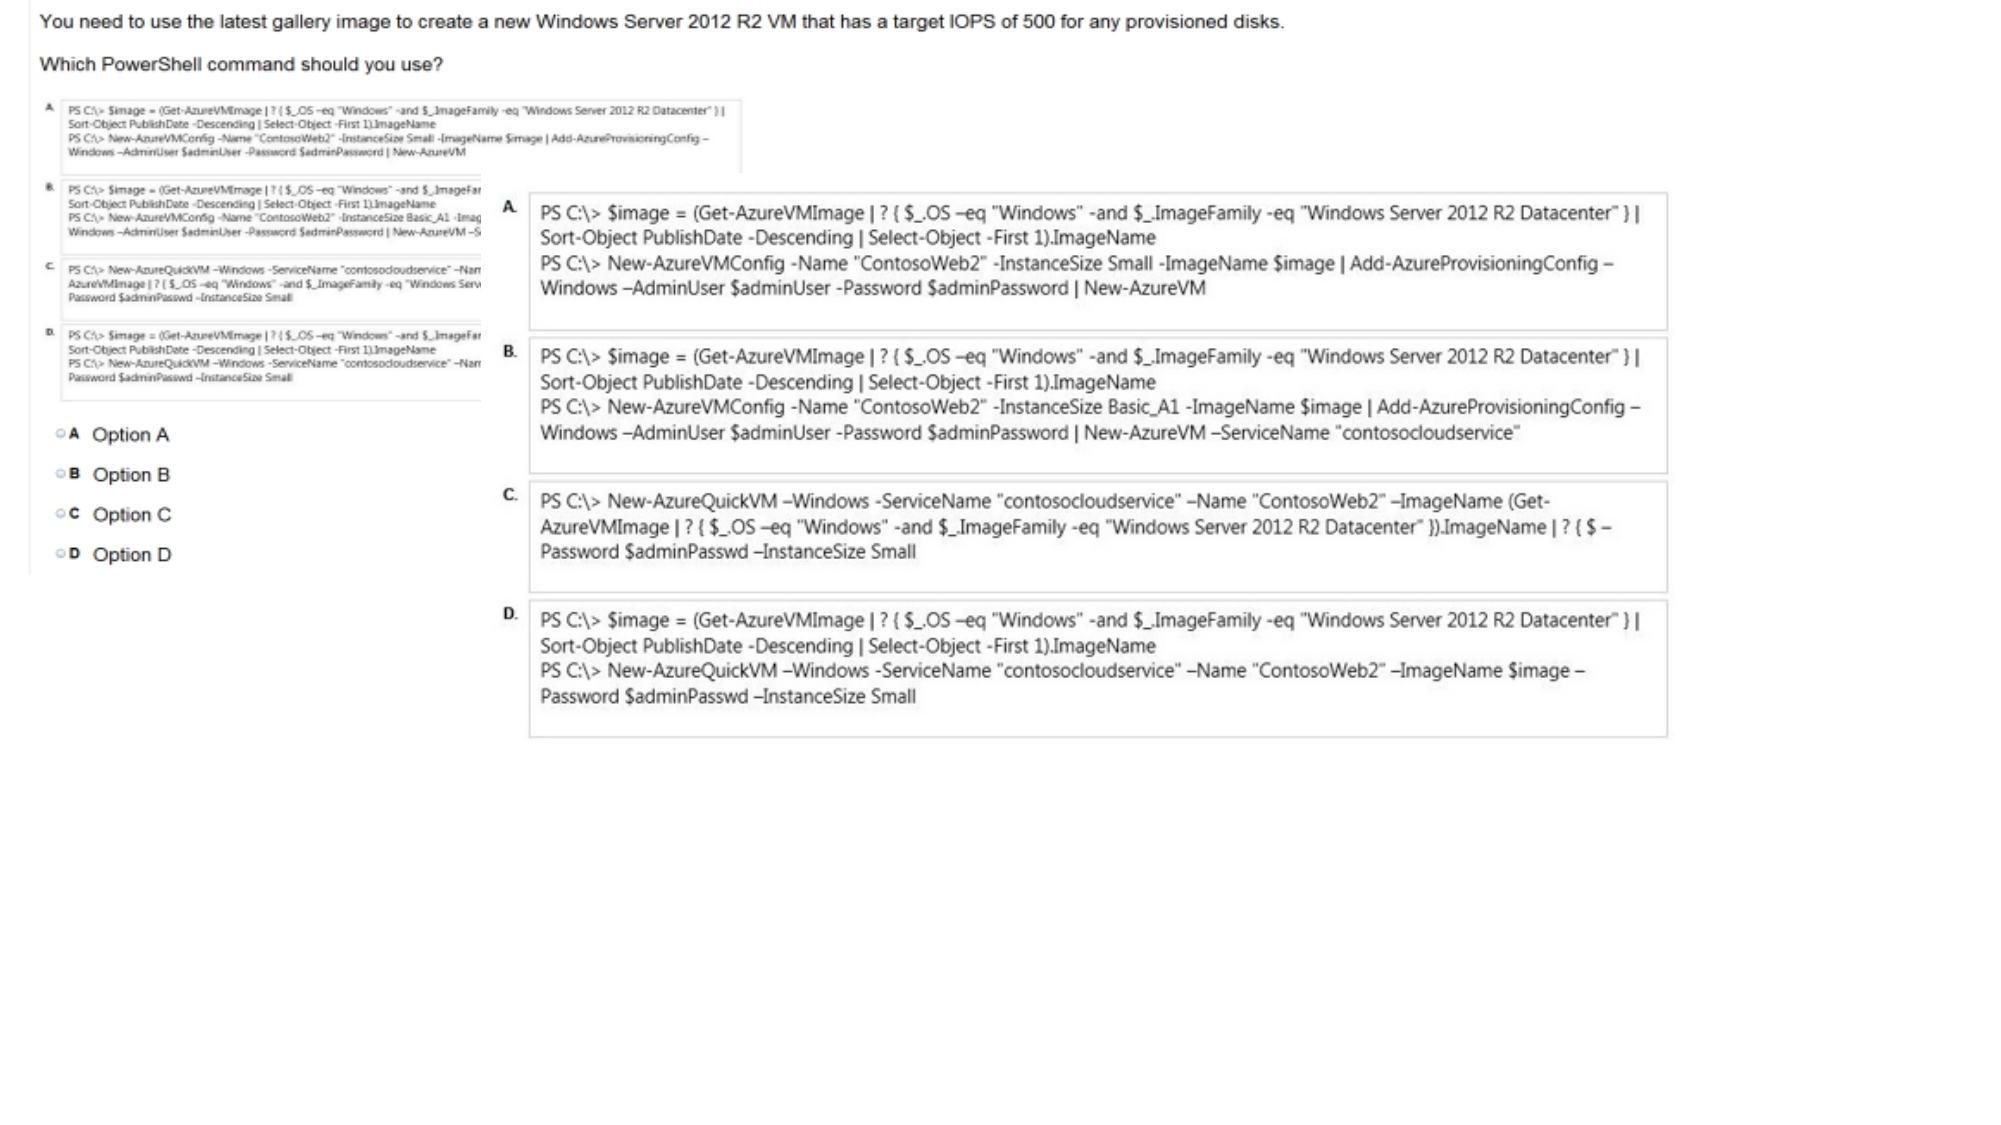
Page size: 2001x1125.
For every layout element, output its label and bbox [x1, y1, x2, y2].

picture [0, 0, 1860, 772]
